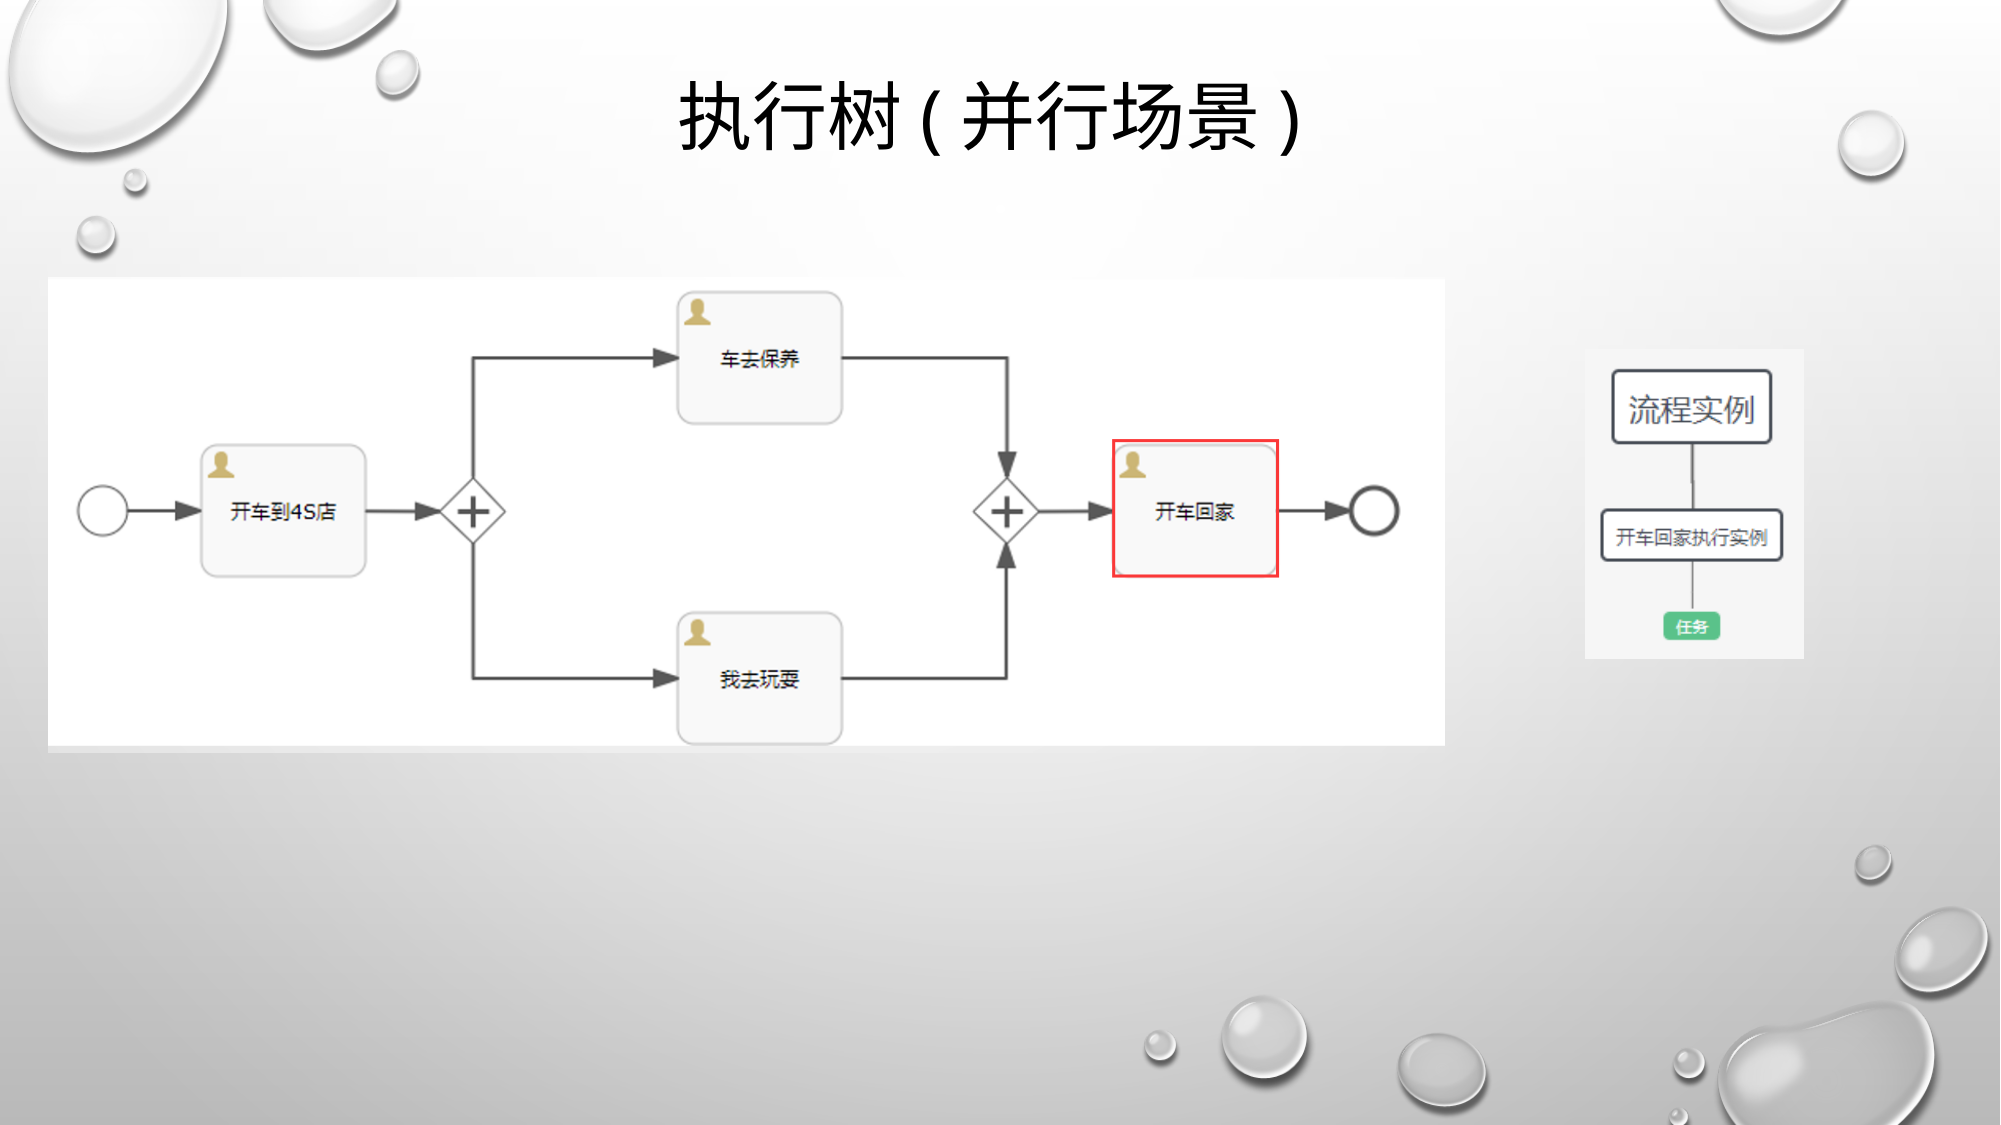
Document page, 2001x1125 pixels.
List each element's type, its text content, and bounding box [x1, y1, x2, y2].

title 执行树(并行场景) [139, 0, 1840, 252]
picture [0, 0, 2000, 1125]
